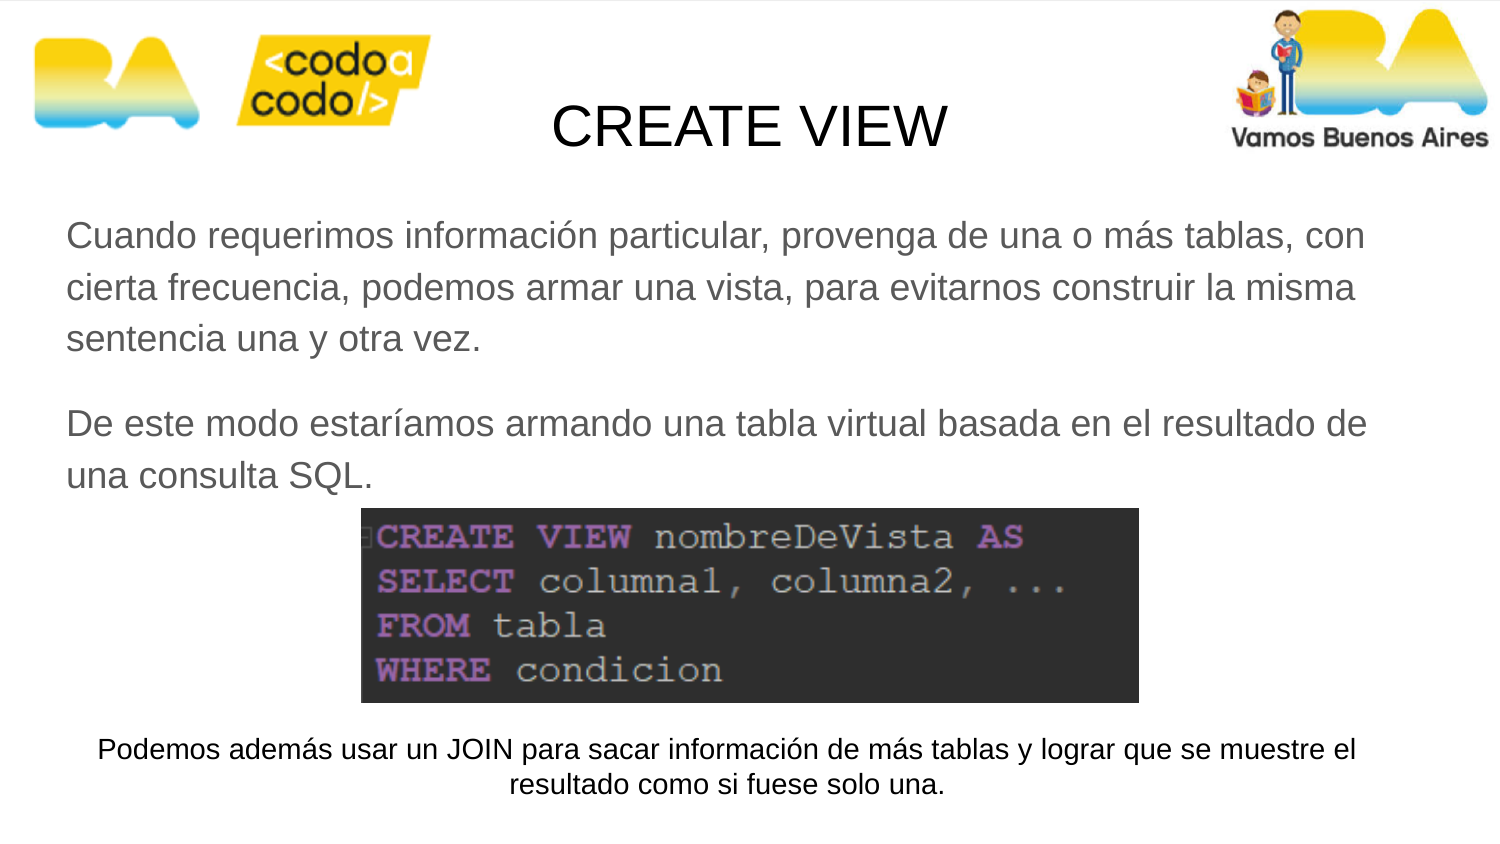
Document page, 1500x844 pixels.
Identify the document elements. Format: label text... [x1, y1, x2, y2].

text_box Podemos además usar un JOIN para sacar información de más tablas y lograr que se muestre el resultado como si fuese solo una. [58, 715, 1397, 810]
title CREATE VIEW [51, 72, 1449, 167]
list Cuando requerimos información particular, provenga de una o más tablas, con cierta frecuencia, podemos armar una vista, para evitarnos construir la misma sentencia una y otra vez. De este modo estaríamos armando una tabla virtual basada en el resultado de una consulta SQL. [51, 189, 1449, 509]
picture [0, 0, 1500, 844]
